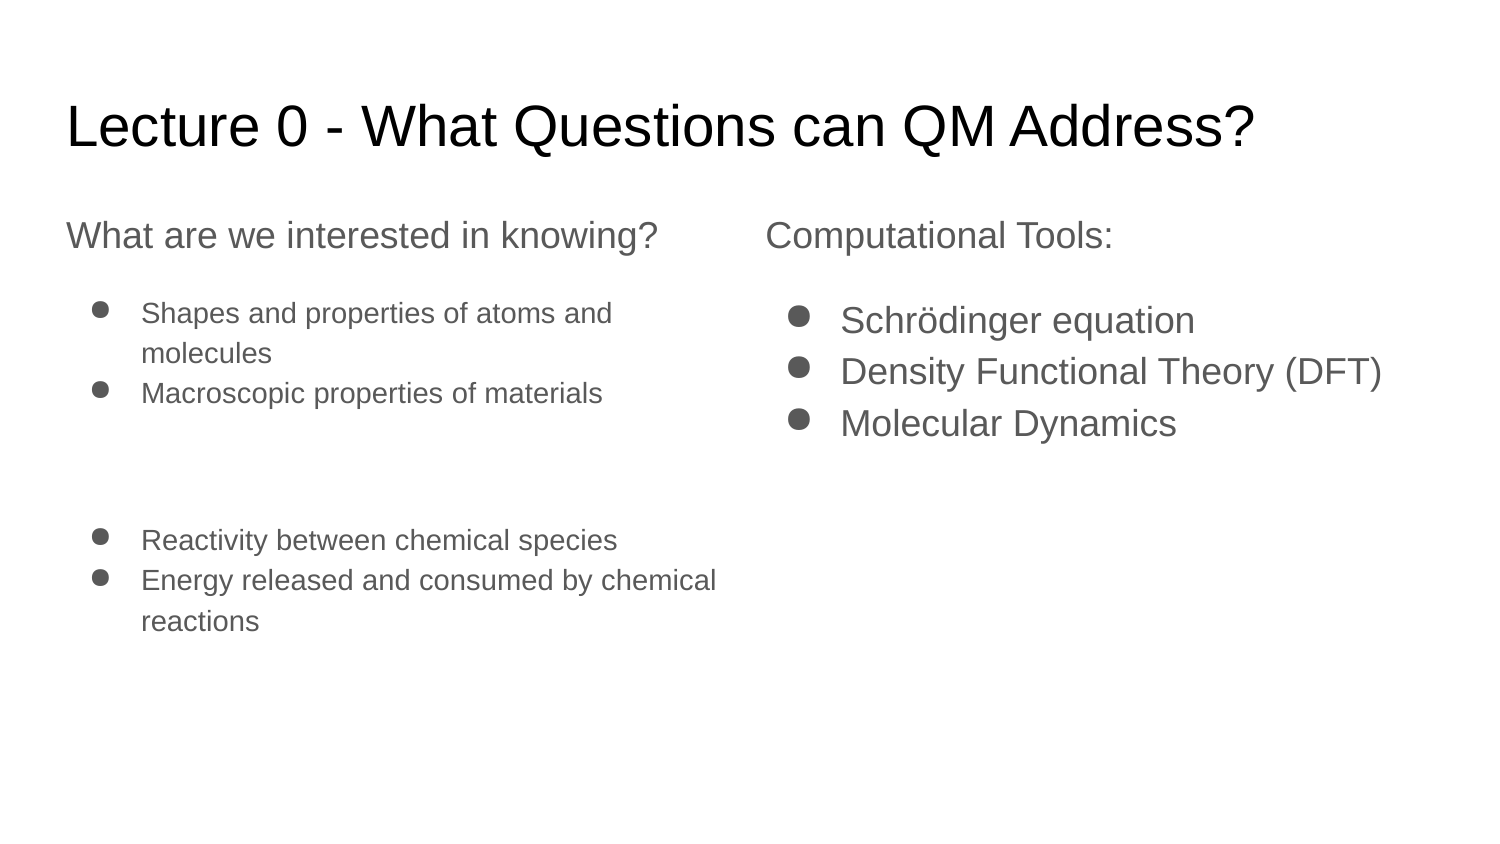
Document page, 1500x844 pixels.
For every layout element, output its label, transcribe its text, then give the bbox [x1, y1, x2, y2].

title Lecture 0 - What Questions can QM Address? [51, 72, 1449, 167]
list Computational Tools: Schrödinger equation Density Functional Theory (DFT) Molecular Dynamics [750, 189, 1450, 750]
list What are we interested in knowing? Shapes and properties of atoms and molecules Macroscopic properties of materials Reactivity between chemical species Energy released and consumed by chemical reactions [51, 189, 750, 750]
